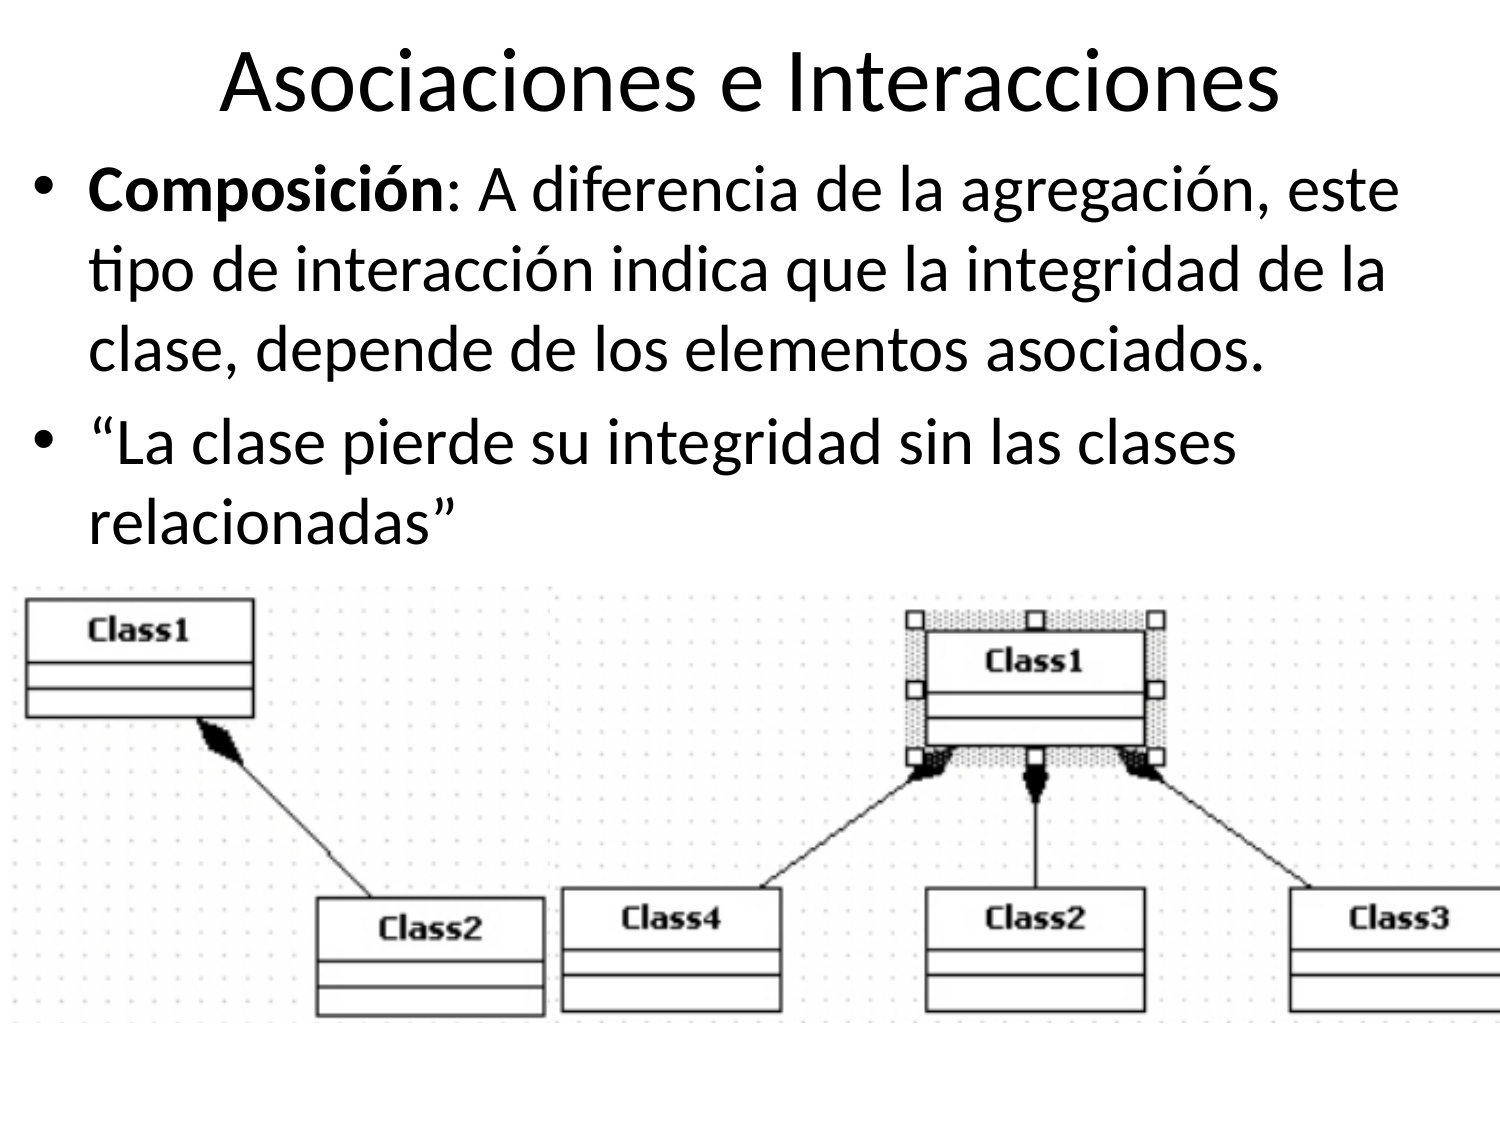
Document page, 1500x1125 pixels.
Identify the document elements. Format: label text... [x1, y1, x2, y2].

list Composición: A diferencia de la agregación, este tipo de interacción indica que la integridad de la clase, depende de los elementos asociados. “La clase pierde su integridad sin las clases relacionadas” [17, 137, 1489, 587]
title Asociaciones e Interacciones [76, 0, 1427, 137]
picture [10, 585, 1500, 1024]
